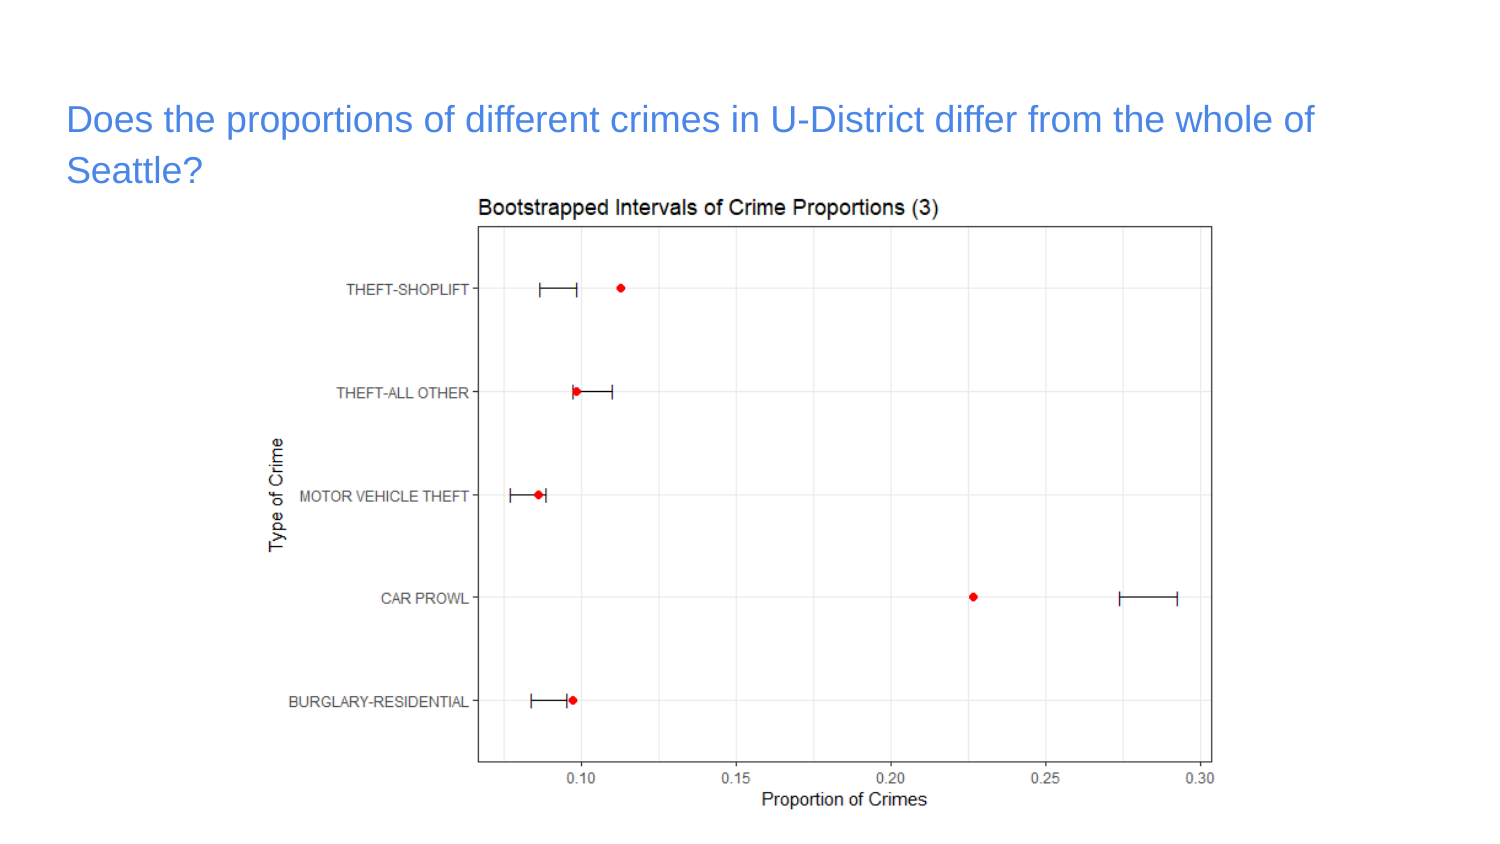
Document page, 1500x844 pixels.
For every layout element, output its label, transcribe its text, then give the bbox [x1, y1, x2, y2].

picture [257, 188, 1221, 818]
title Does the proportions of different crimes in U-District differ from the whole of Seattle? [51, 72, 1449, 189]
